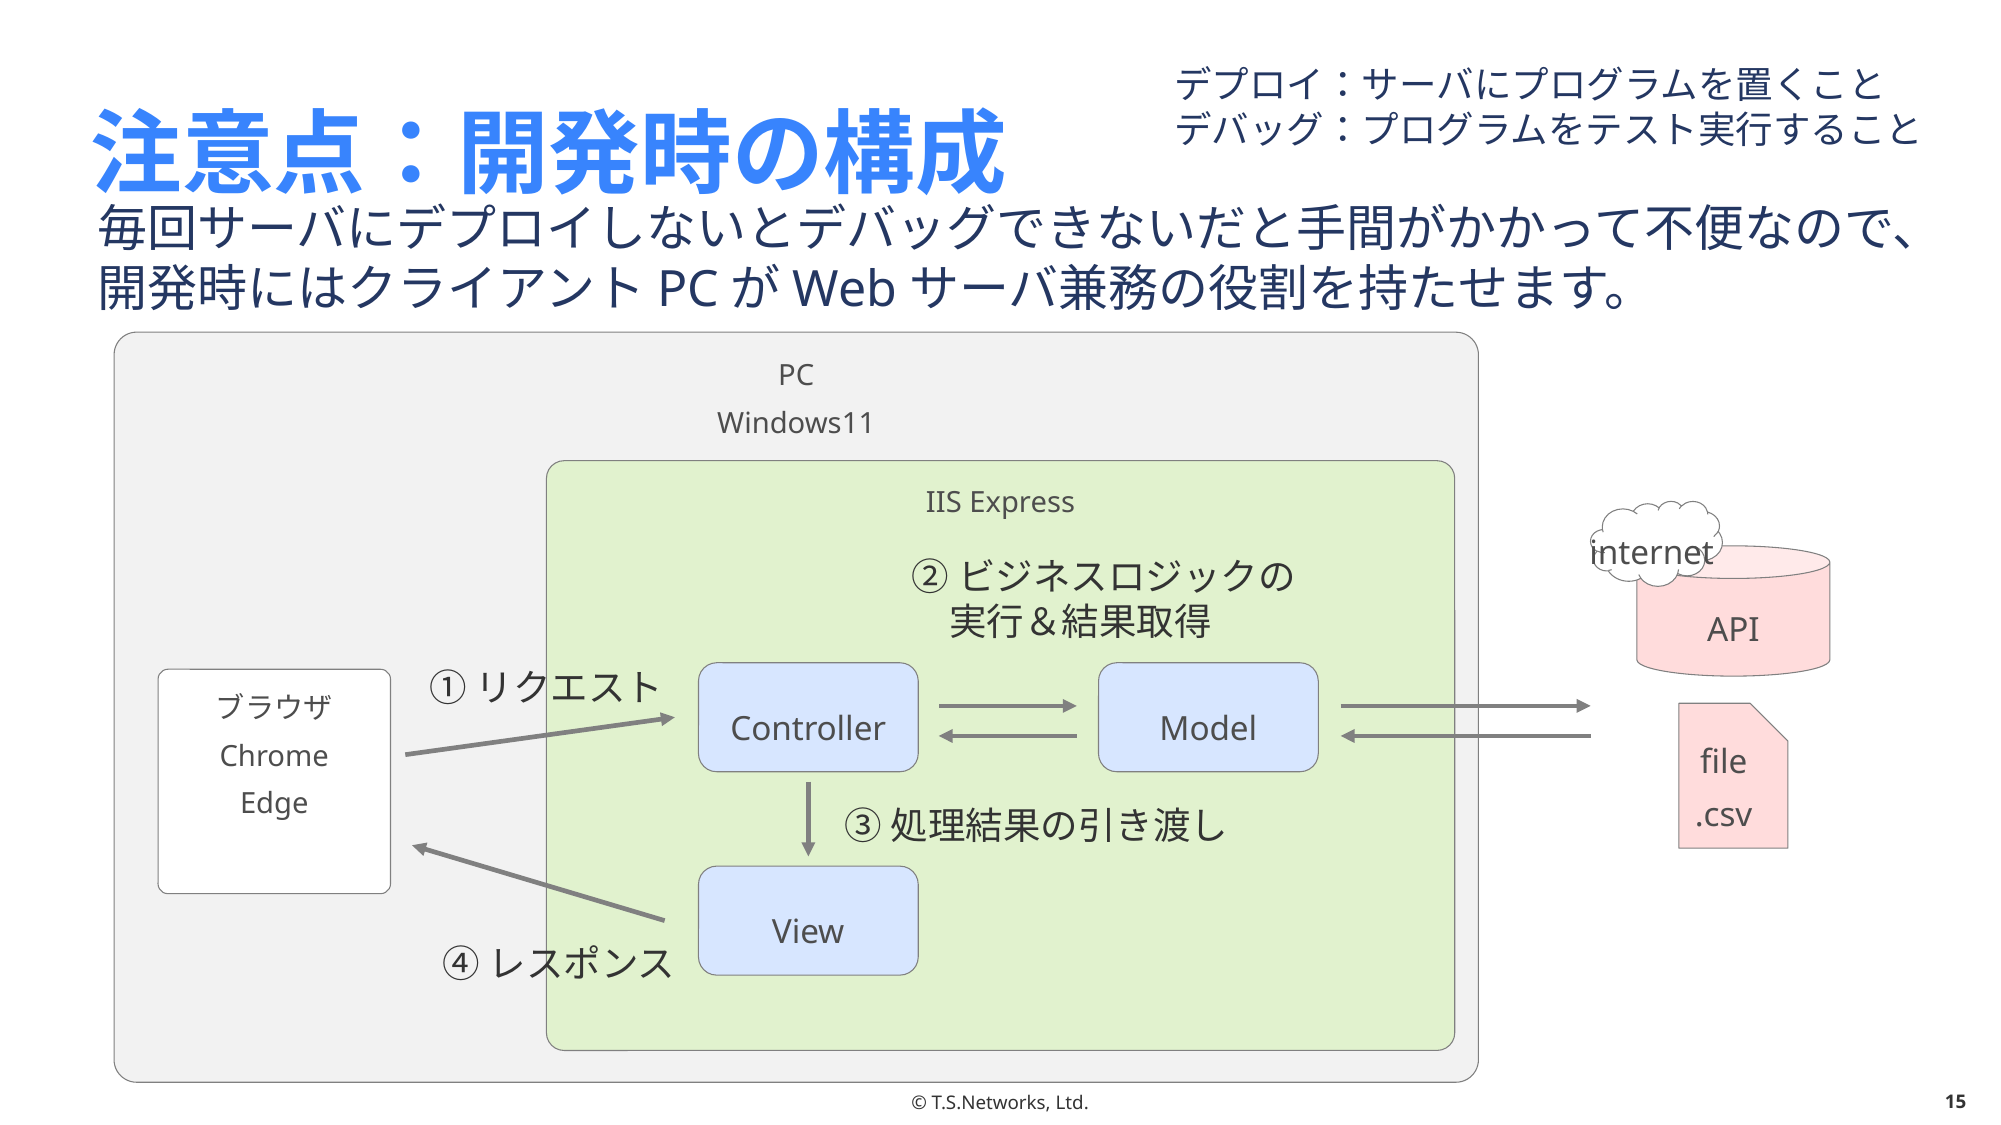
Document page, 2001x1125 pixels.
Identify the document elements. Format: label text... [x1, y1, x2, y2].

text_box file .csv [1678, 703, 1788, 849]
text_box 毎回サーバにデプロイしないとデバッグできないだと手間がかかって不便なので、開発時にはクライアントPCがWebサーバ兼務の役割を持たせます。 [82, 188, 1933, 324]
text_box API [1636, 545, 1830, 677]
slide_number 14 [1891, 1081, 1967, 1124]
text_box IIS Express [546, 1002, 1455, 1051]
text_box ブラウザ Chrome Edge [158, 669, 391, 894]
text_box IIS Express [546, 460, 1455, 543]
text_box internet [1590, 501, 1723, 587]
title 注意点：開発時の構成 [90, 101, 1987, 187]
footer © T.S.Networks, Ltd. [143, 1081, 1857, 1125]
text_box PC Windows11 [114, 332, 1479, 1083]
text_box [405, 544, 1591, 994]
text_box デプロイ：サーバにプログラムを置くこと デバッグ：プログラムをテスト実行すること [1159, 53, 1968, 159]
